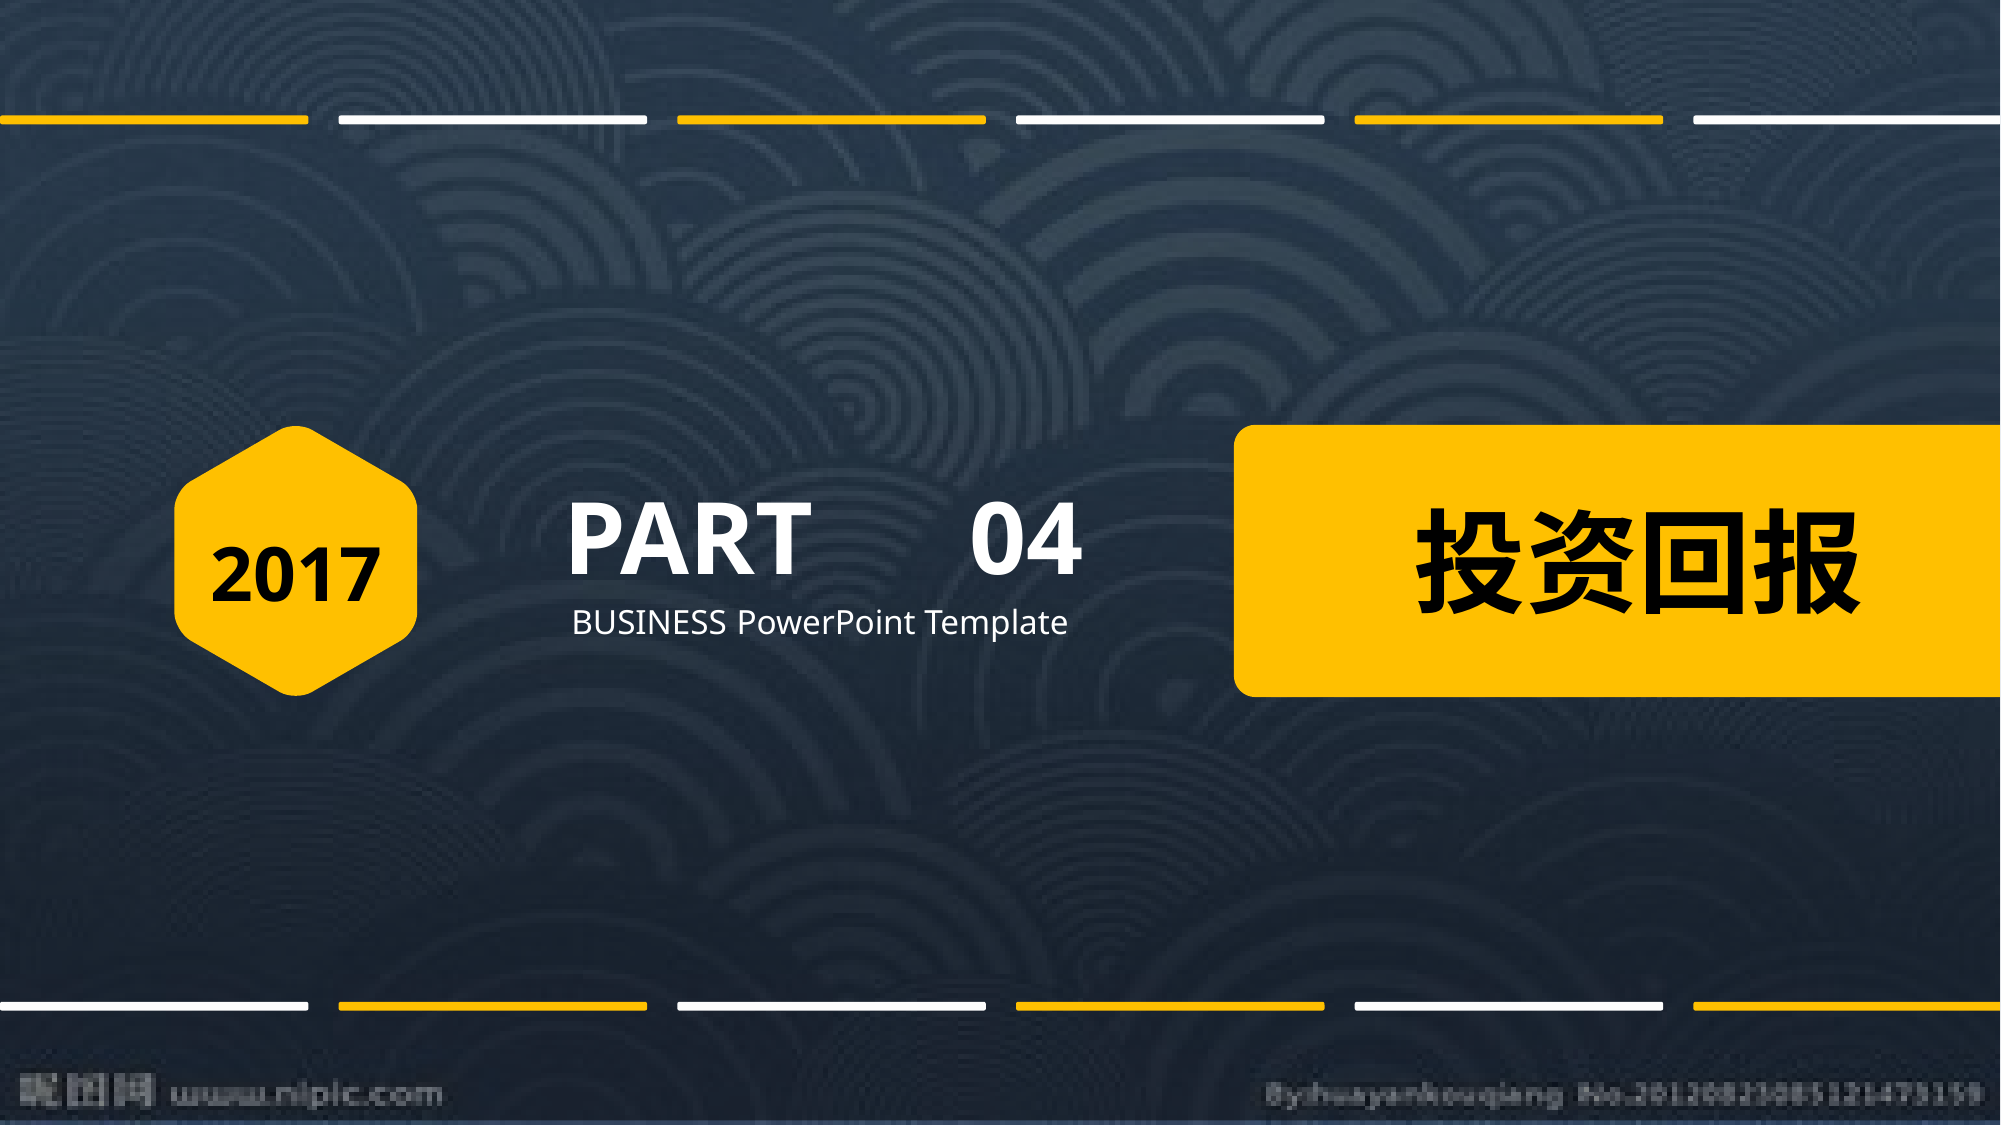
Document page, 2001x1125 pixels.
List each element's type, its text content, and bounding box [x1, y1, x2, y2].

text_box BUSINESS PowerPoint Template [341, 585, 1085, 651]
text_box 投资回报 [1399, 484, 1879, 635]
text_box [0, 115, 2000, 125]
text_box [0, 1001, 2000, 1011]
text_box [0, 125, 2000, 1001]
text_box [0, 1011, 2000, 1121]
text_box 2017 [196, 519, 398, 625]
picture [0, 0, 2001, 1125]
text_box [173, 425, 419, 697]
text_box [0, 0, 2000, 115]
text_box PART 04 [548, 467, 1100, 602]
text_box [1232, 423, 2000, 699]
